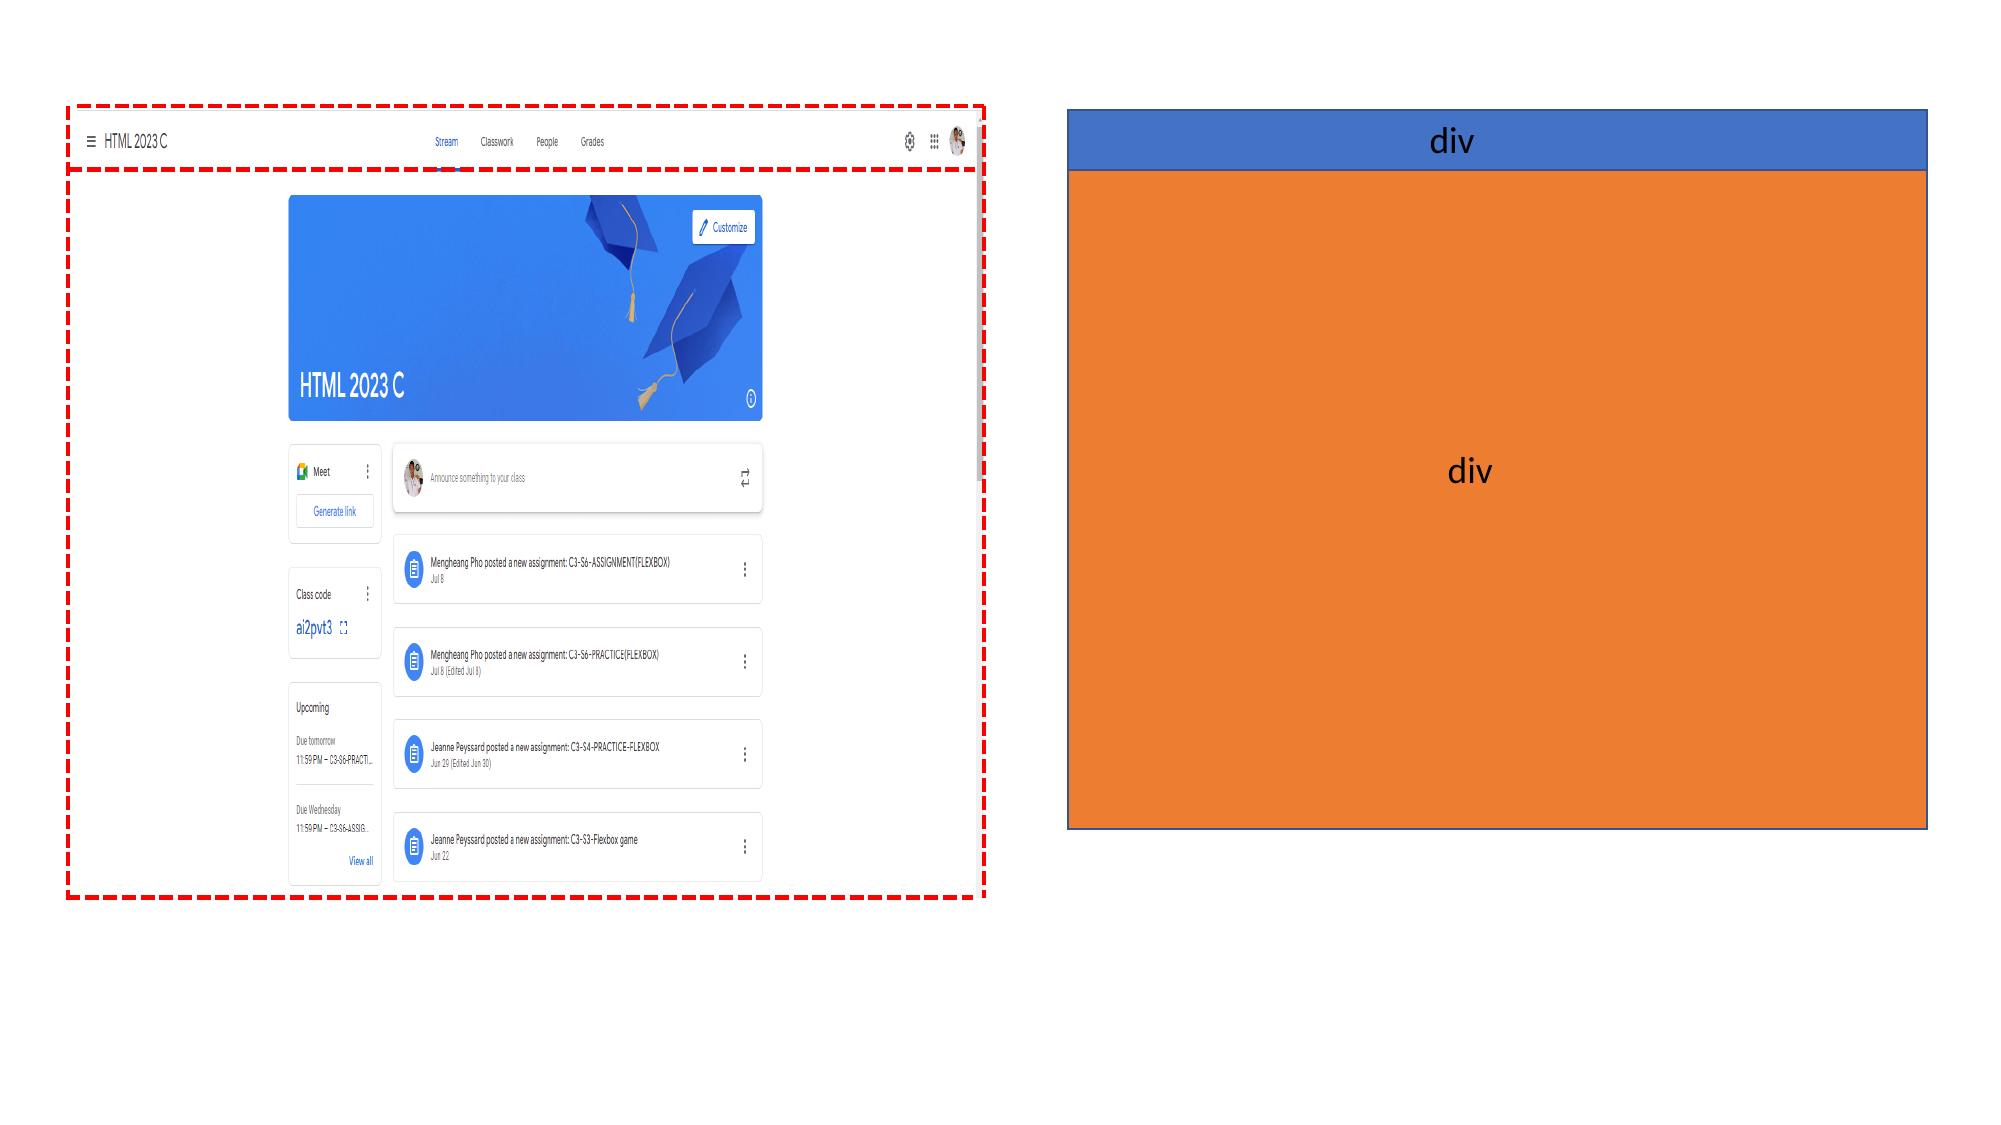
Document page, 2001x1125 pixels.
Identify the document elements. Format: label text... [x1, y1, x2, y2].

text_box [1067, 169, 1928, 830]
text_box [1545, 109, 1928, 169]
text_box div [1414, 108, 1545, 169]
text_box [1067, 109, 1414, 169]
text_box div [1432, 438, 1563, 499]
picture [77, 107, 984, 898]
